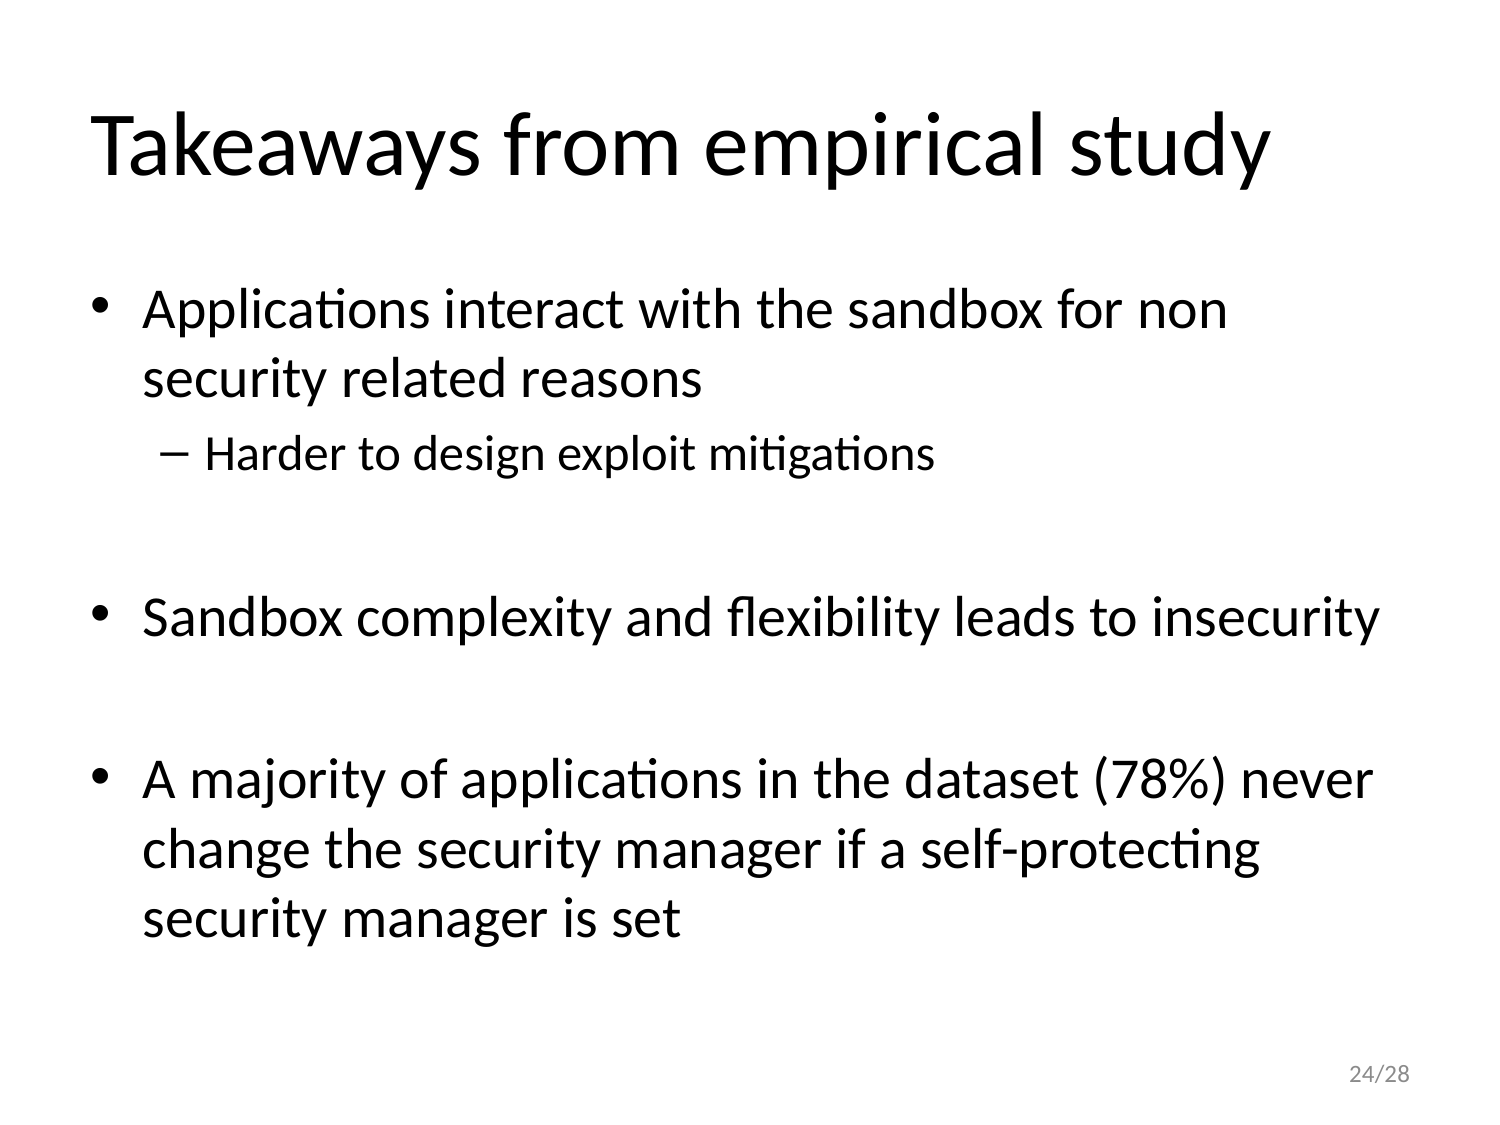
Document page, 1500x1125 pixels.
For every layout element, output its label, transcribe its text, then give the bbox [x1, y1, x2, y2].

slide_number 24/28 [1074, 1042, 1425, 1103]
list Applications interact with the sandbox for non security related reasons Harder to design exploit mitigations Sandbox complexity and flexibility leads to insecurity A majority of applications in the dataset (78%) never change the security manager if a self-protecting security manager is set [75, 262, 1425, 1005]
title Takeaways from empirical study [75, 45, 1425, 233]
